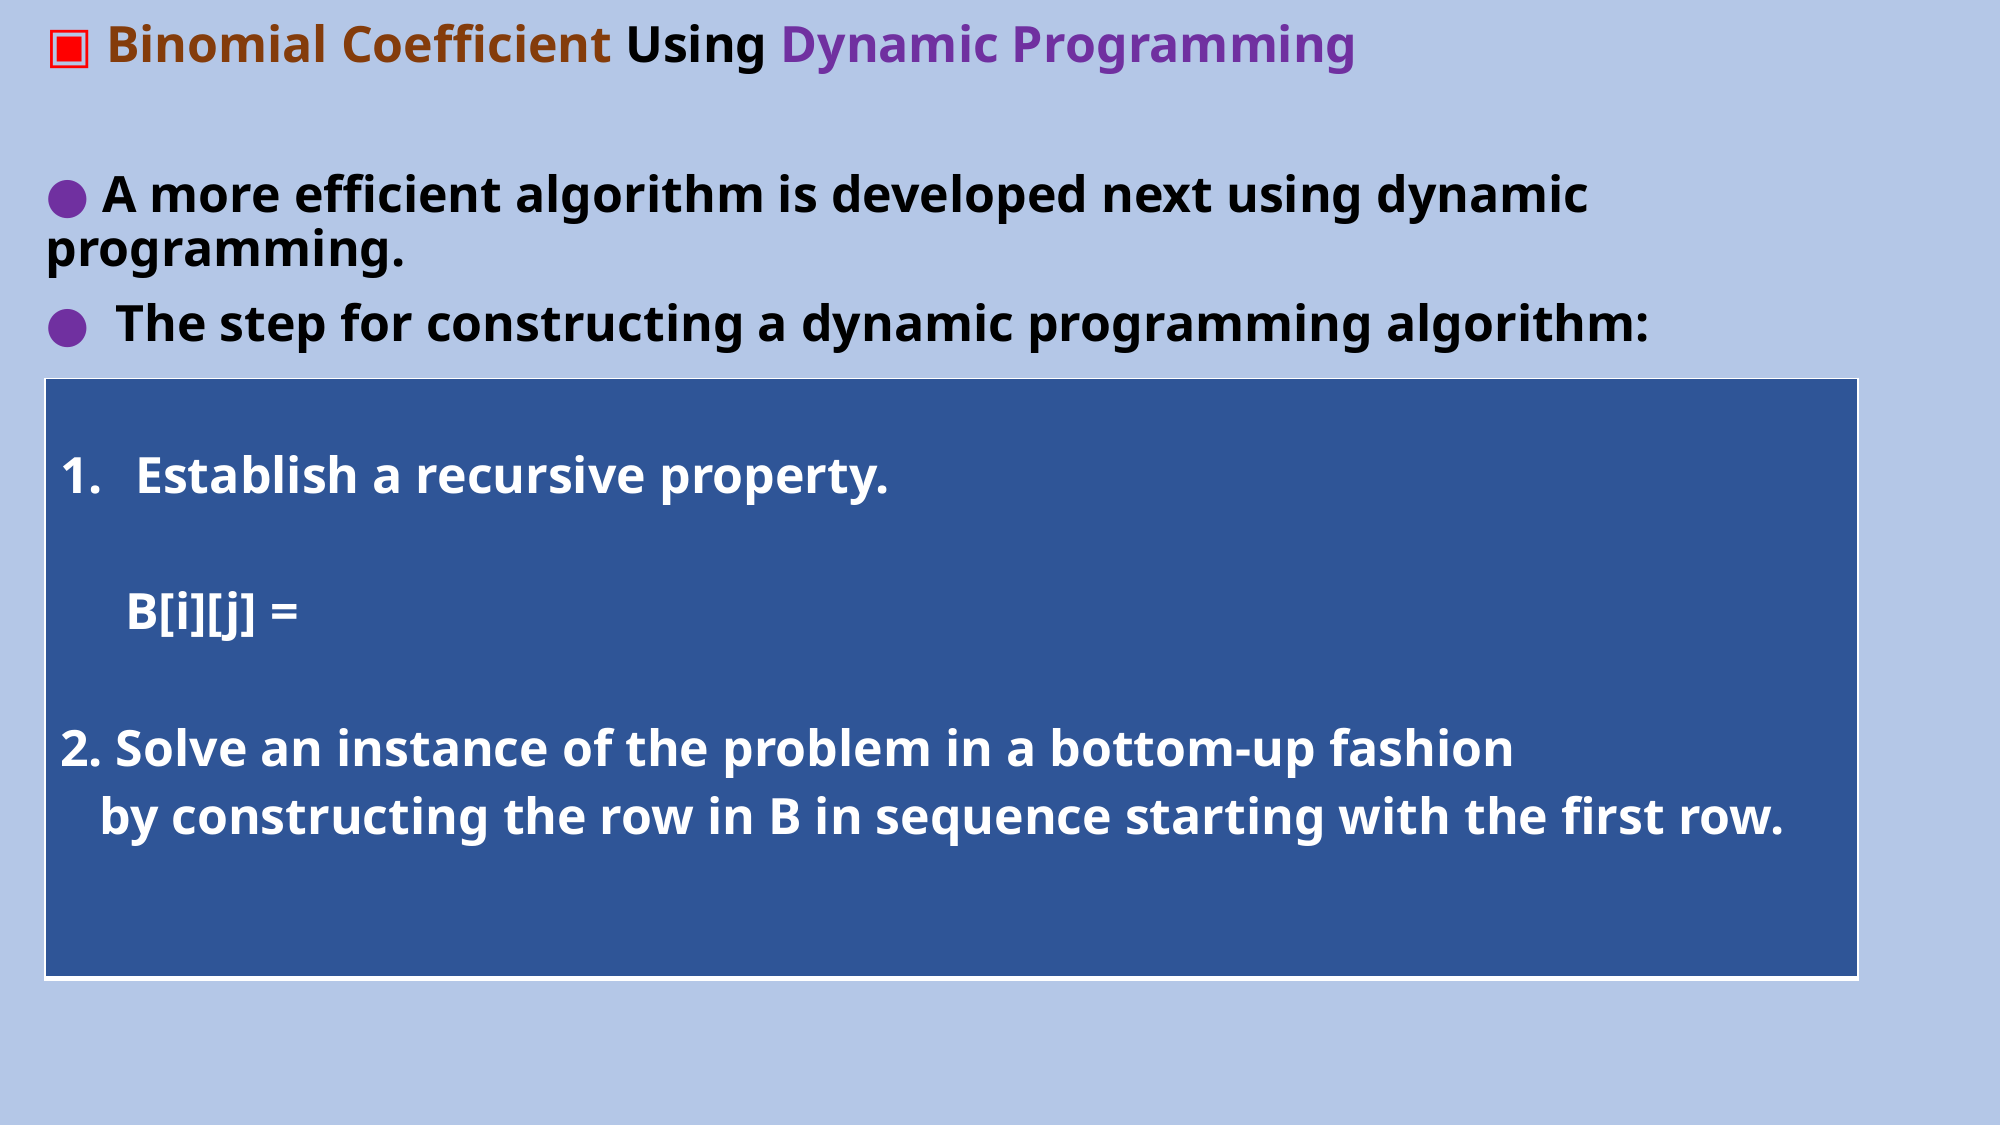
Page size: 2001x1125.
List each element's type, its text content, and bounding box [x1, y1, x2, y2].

list ▣ Binomial Coefficient Using Dynamic Programming ● A more efficient algorithm is developed next using dynamic programming. ● The step for constructing a dynamic programming algorithm: [30, 11, 1973, 1110]
